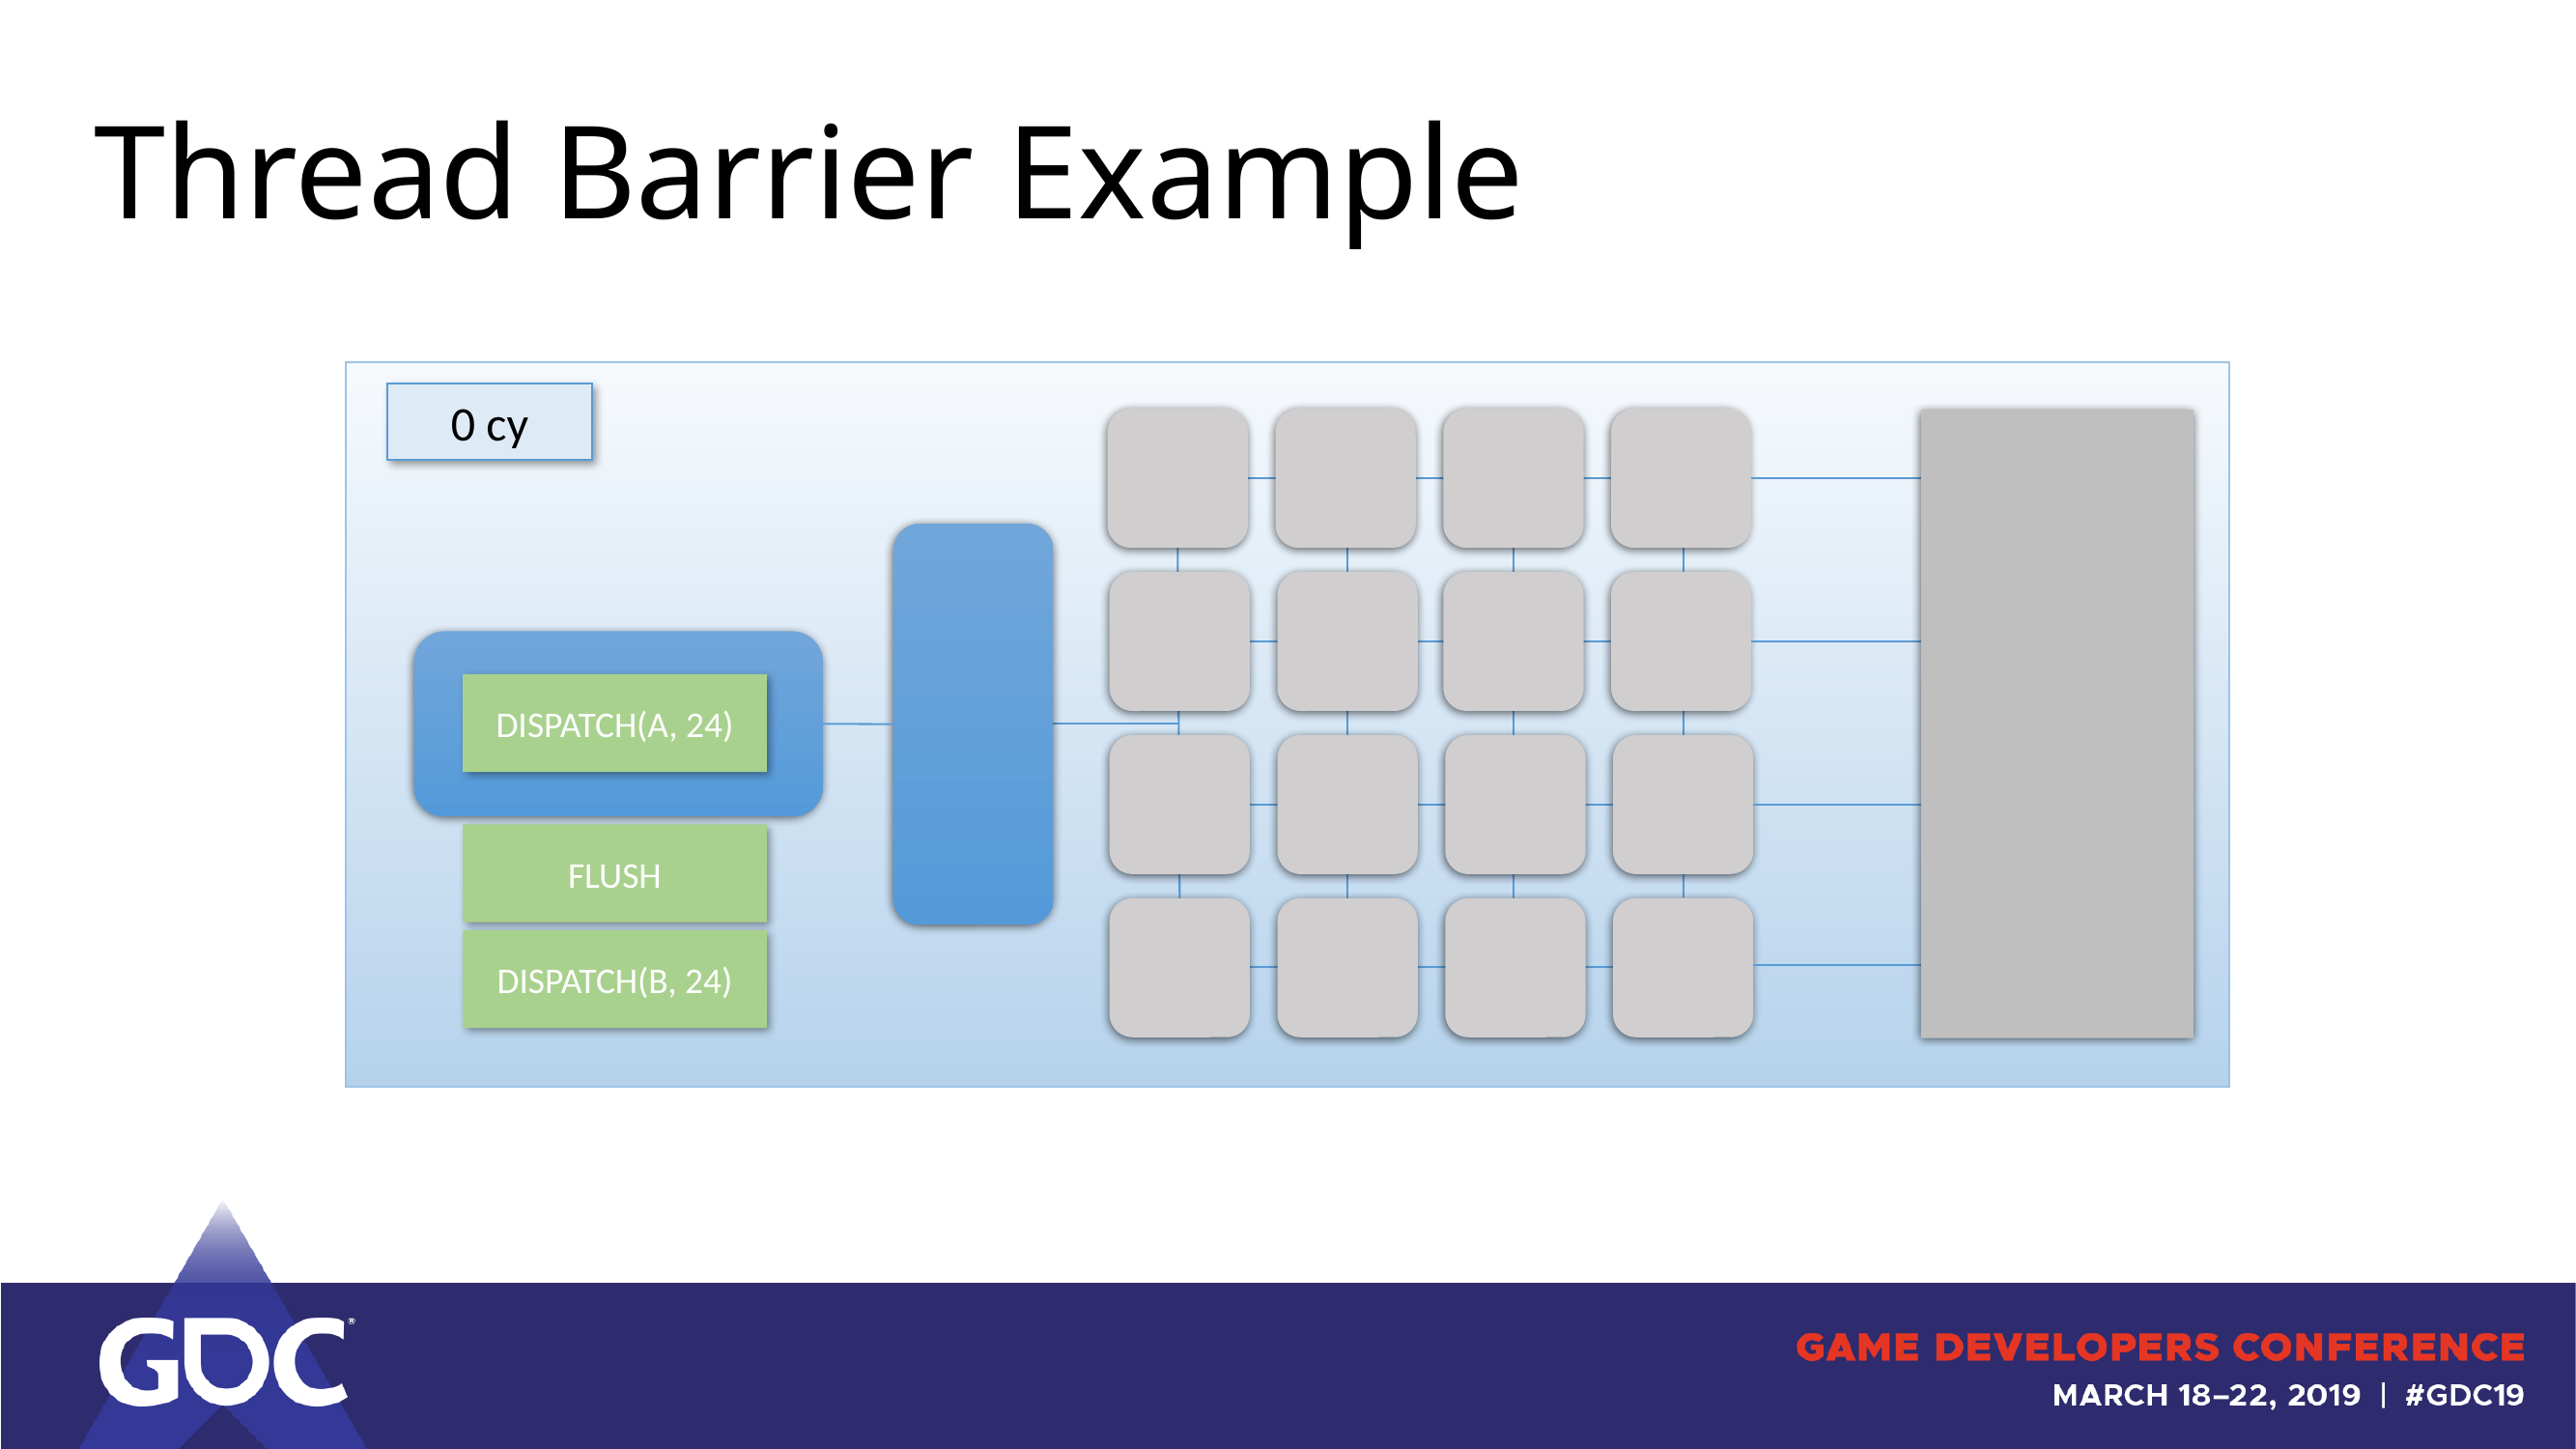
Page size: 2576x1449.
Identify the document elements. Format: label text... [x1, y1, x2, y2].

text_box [346, 361, 2230, 1087]
title Thread Barrier Example [80, 57, 2520, 278]
picture [1, 0, 2576, 1449]
